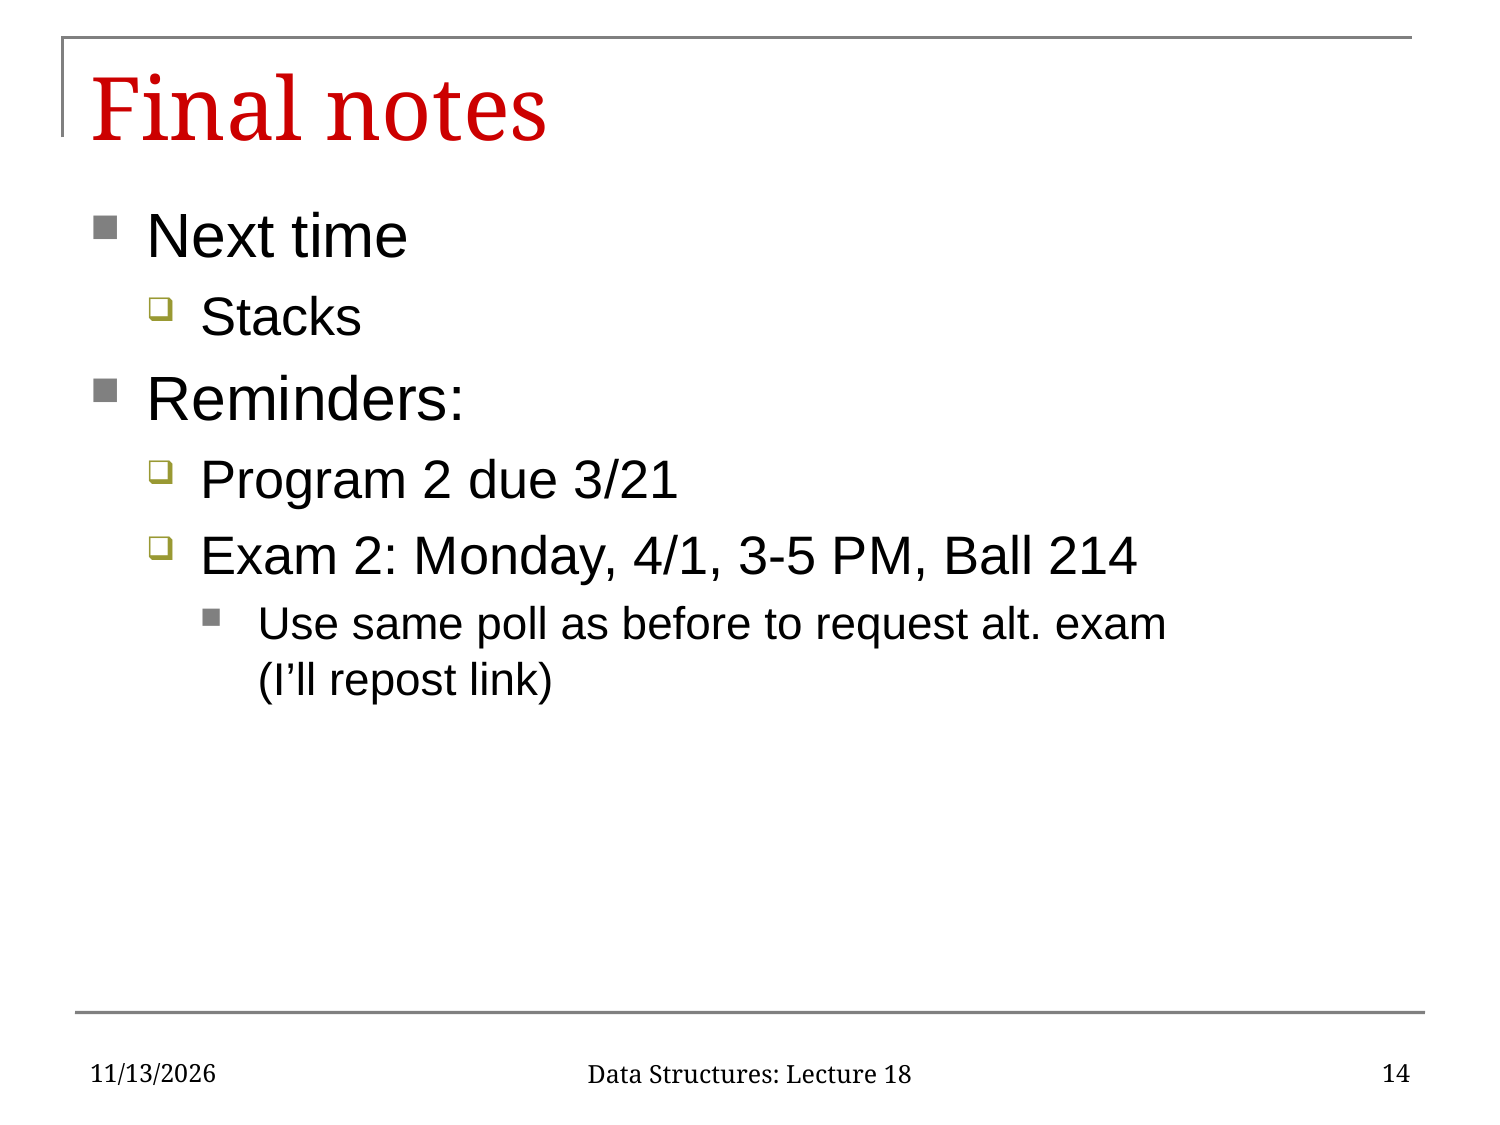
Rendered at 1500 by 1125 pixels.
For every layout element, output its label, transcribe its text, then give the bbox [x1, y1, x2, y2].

title Final notes [75, 45, 1425, 163]
footer Data Structures: Lecture 18 [512, 1024, 988, 1101]
slide_number 14 [1074, 1023, 1426, 1100]
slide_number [74, 1023, 426, 1100]
list Next time Stacks Reminders: Program 2 due 3/21 Exam 2: Monday, 4/1, 3-5 PM, Ball 214 Use same poll as before to request alt. exam (I’ll repost link) [75, 187, 1425, 1006]
